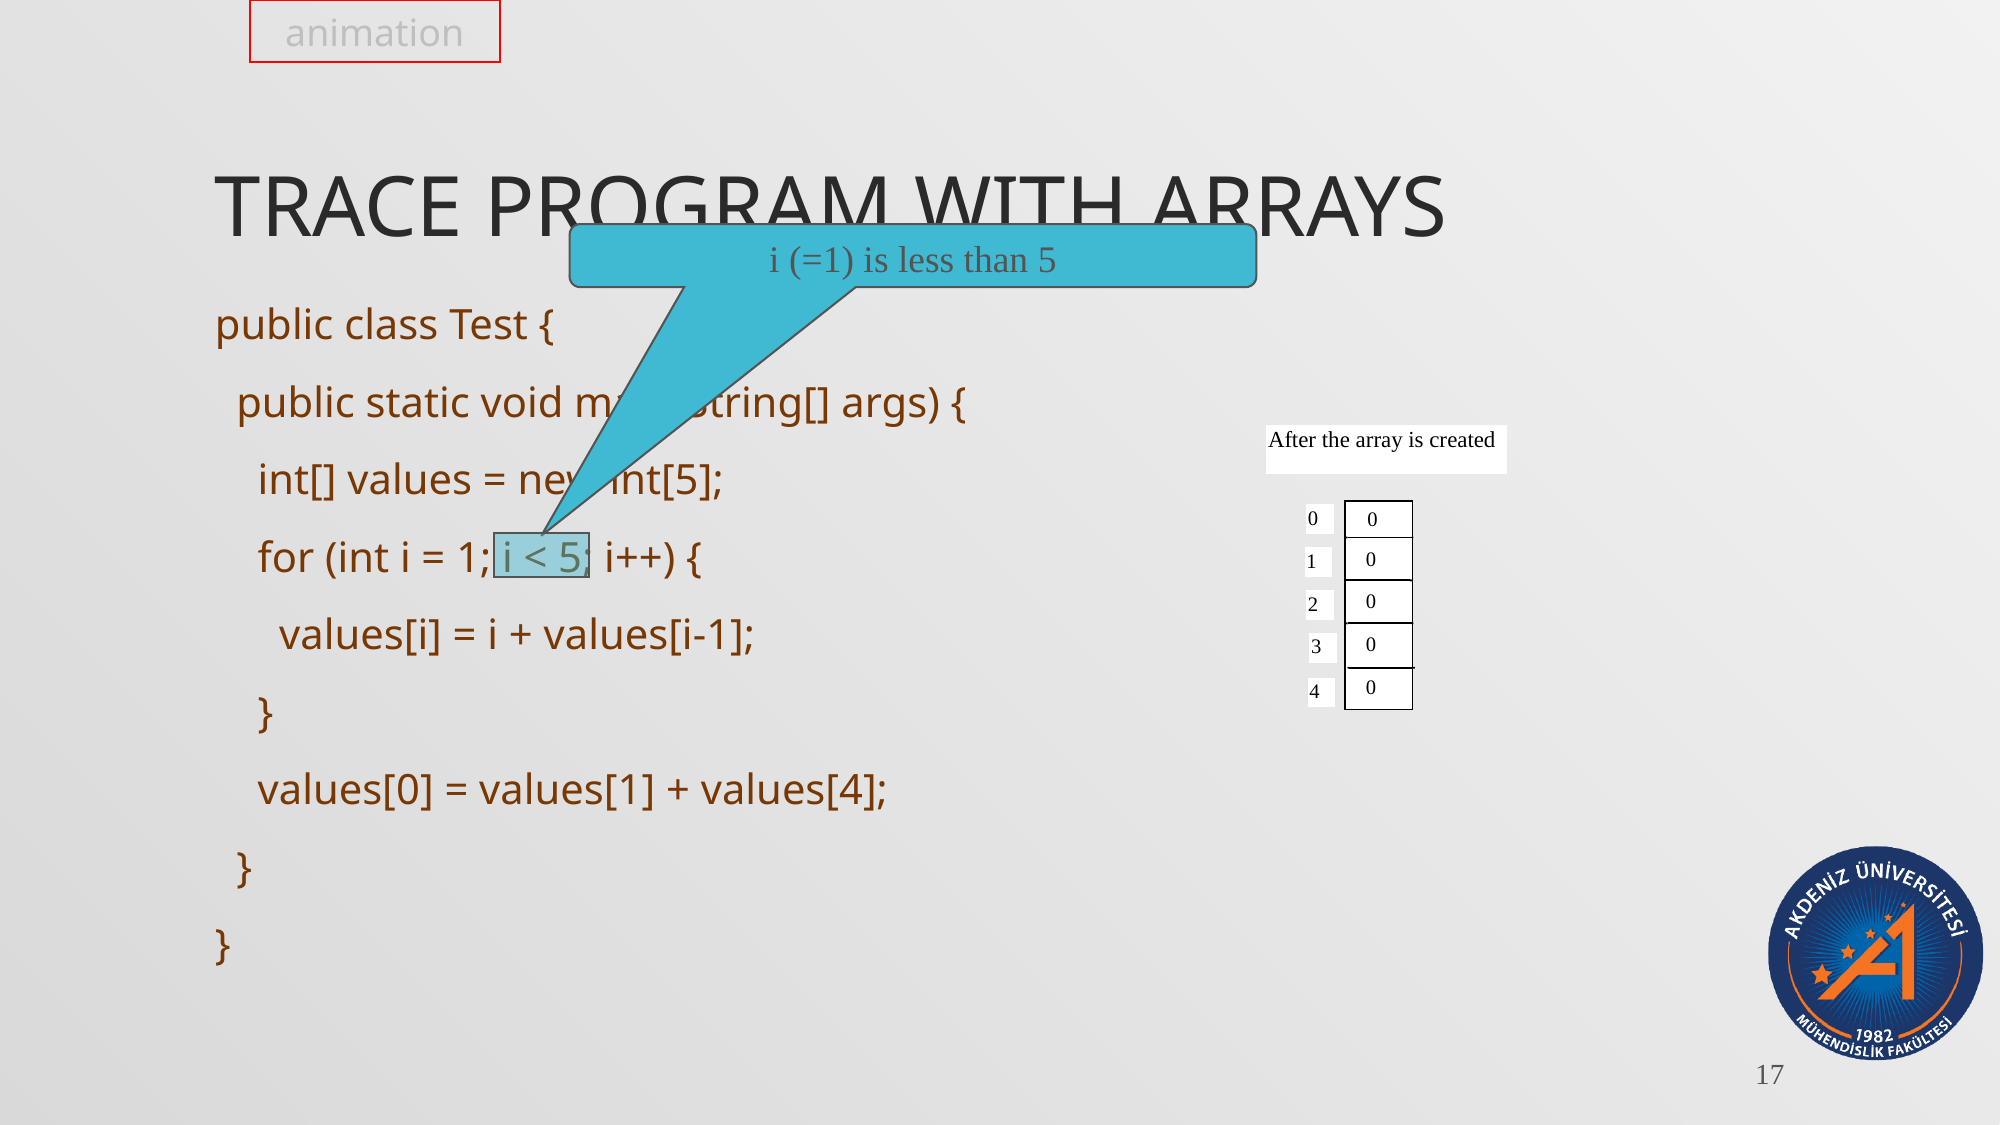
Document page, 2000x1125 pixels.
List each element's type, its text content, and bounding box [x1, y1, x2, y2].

text_box i (=1) is less than 5 [543, 224, 1257, 532]
title Trace Program with Arrays [199, 45, 1800, 263]
slide_number 17 [1612, 1057, 1800, 1088]
text_box [494, 532, 589, 577]
picture [1767, 843, 1985, 1061]
list public class Test { public static void main(String[] args) { int[] values = new int[5]; for (int i = 1; i < 5; i++) { values[i] = i + values[i-1]; } values[0] = values[1] + values[4]; } } [199, 299, 1800, 1013]
text_box animation [249, 0, 500, 63]
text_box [1207, 379, 1529, 724]
text_box [249, 383, 280, 460]
